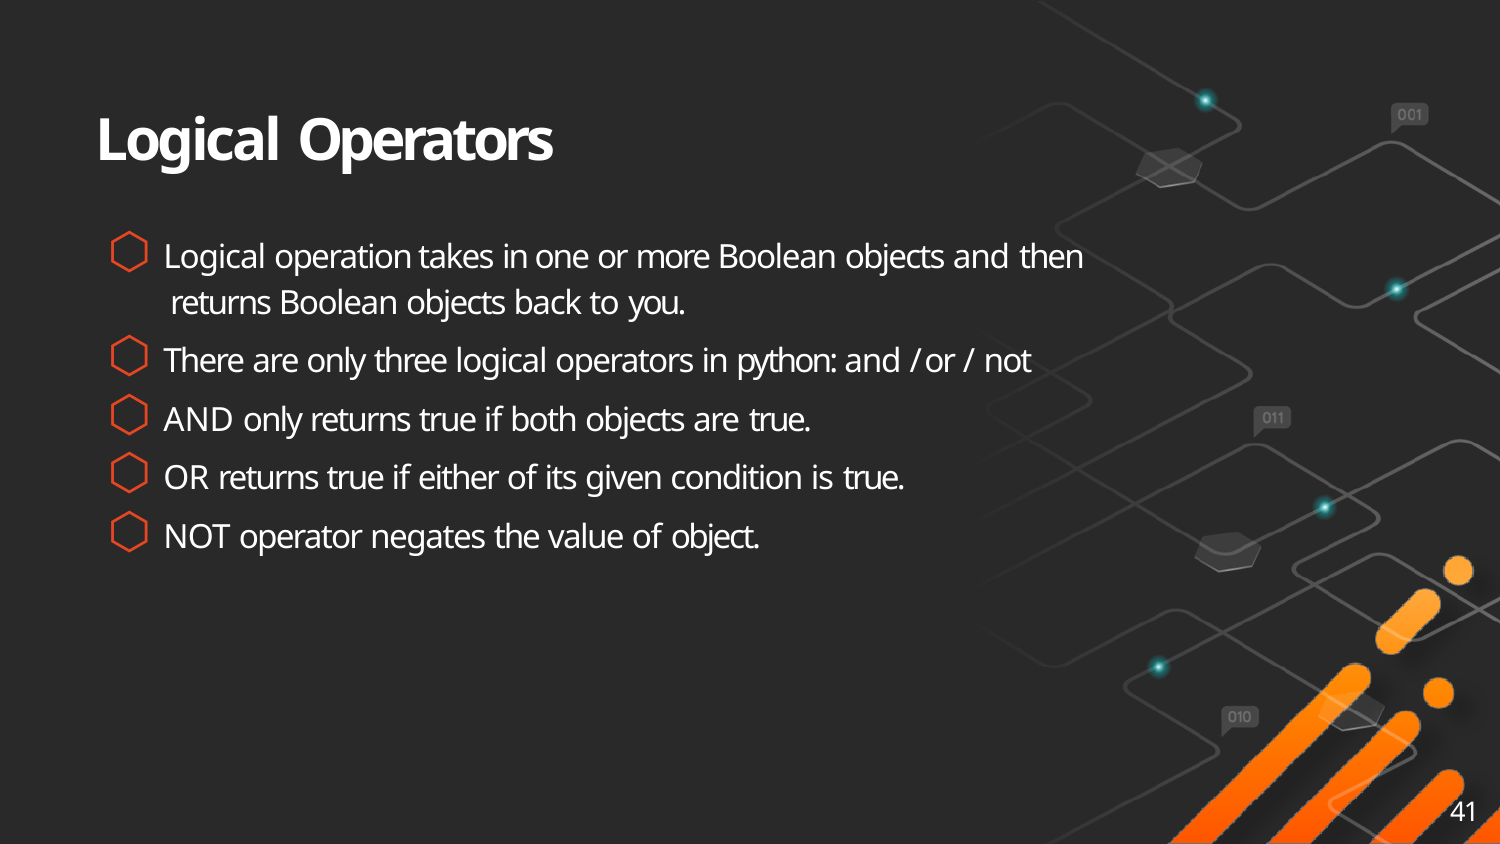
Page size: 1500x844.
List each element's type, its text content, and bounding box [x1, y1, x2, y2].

text_box 41 [1443, 792, 1488, 831]
text_box ⬡ Logical operation takes in one or more Boolean objects and then returns Boolean objects back to you. ⬡ There are only three logical operators in python: and / or / not ⬡ AND only returns true if both objects are true. ⬡ OR returns true if either of its given condition is true. ⬡ NOT operator negates the value of object. [105, 212, 1143, 559]
picture [0, 0, 1500, 844]
title Logical Operators [93, 100, 609, 244]
